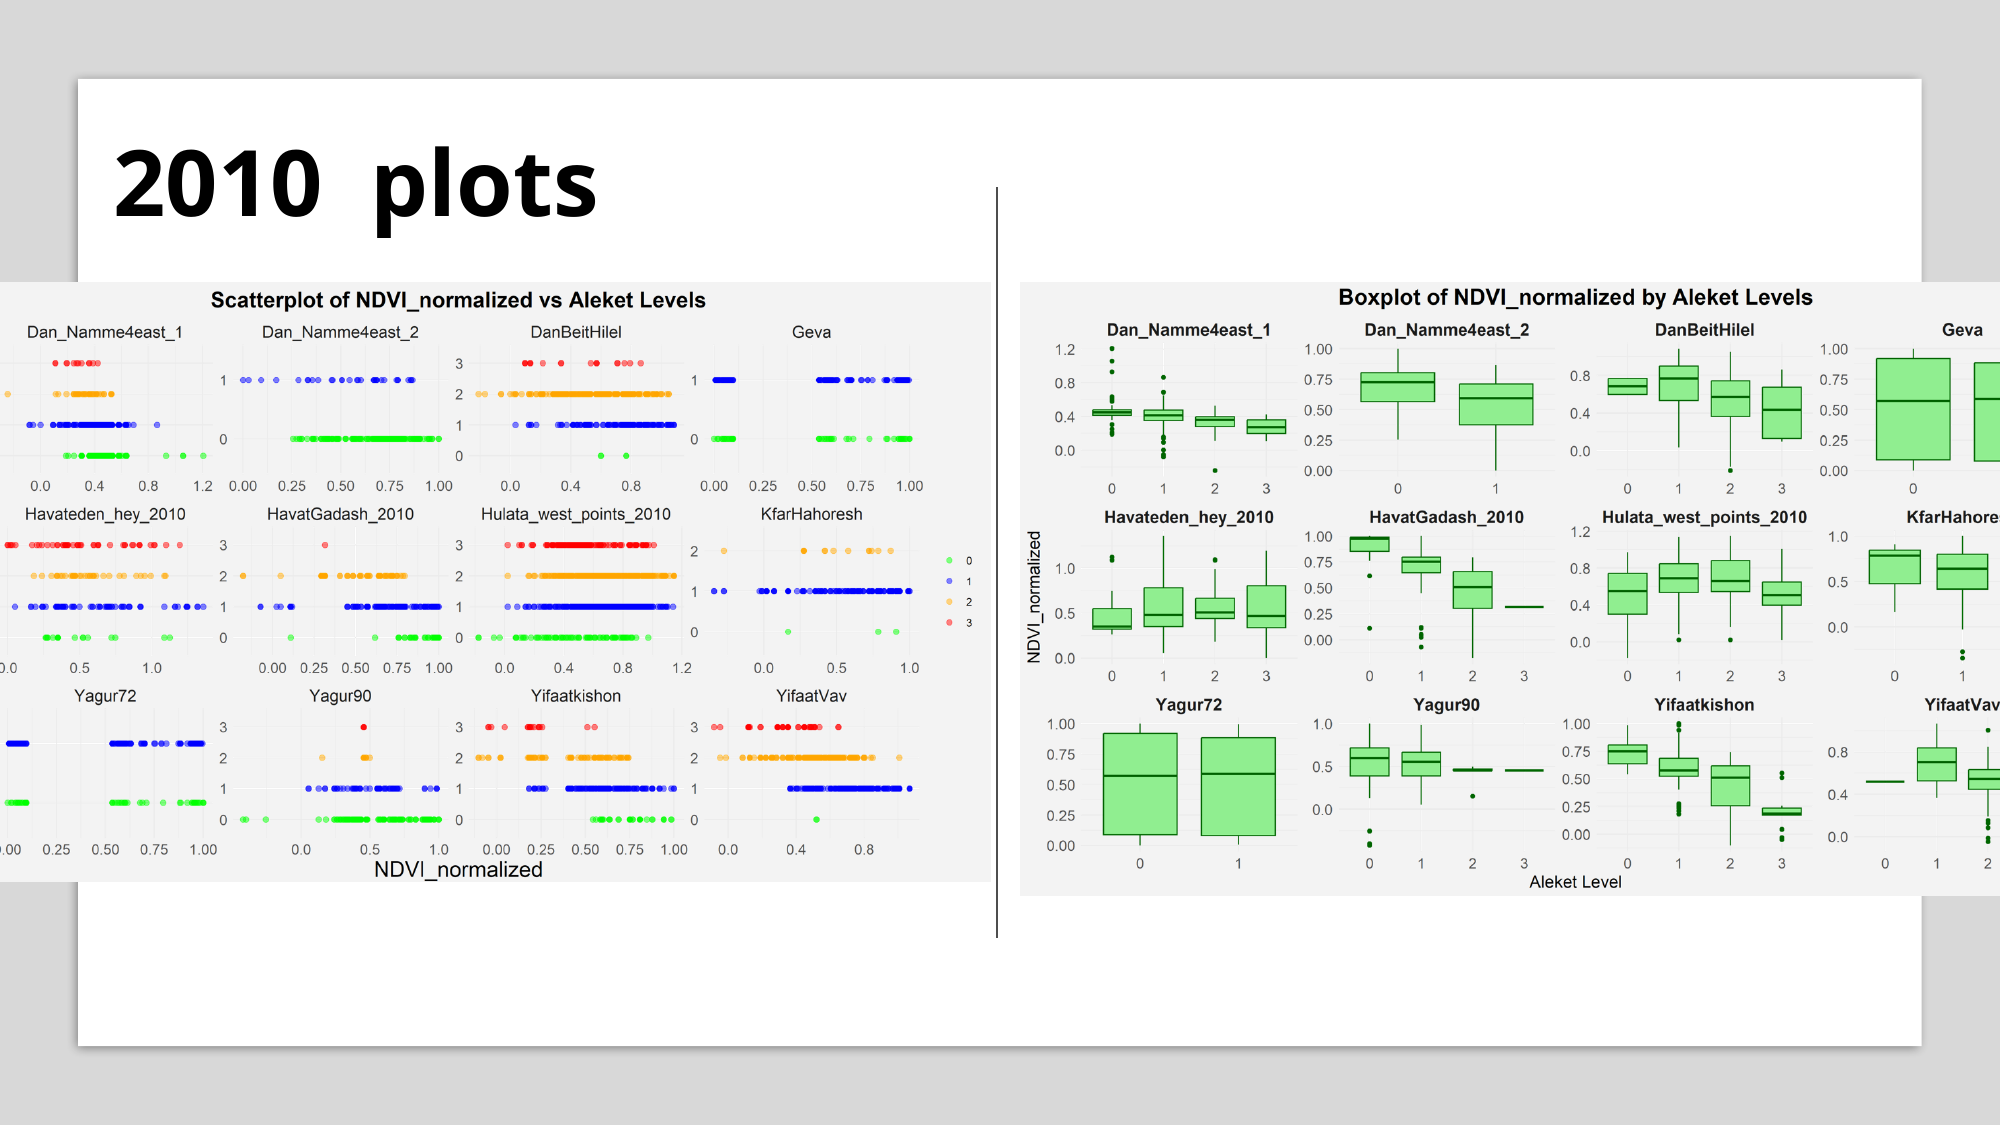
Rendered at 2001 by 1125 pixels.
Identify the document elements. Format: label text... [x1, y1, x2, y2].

text_box [77, 77, 1923, 1048]
picture [1020, 282, 2000, 897]
picture [0, 282, 992, 883]
text_box [0, 883, 2000, 1125]
text_box [0, 0, 2000, 282]
text_box 2010 plots [98, 117, 828, 242]
